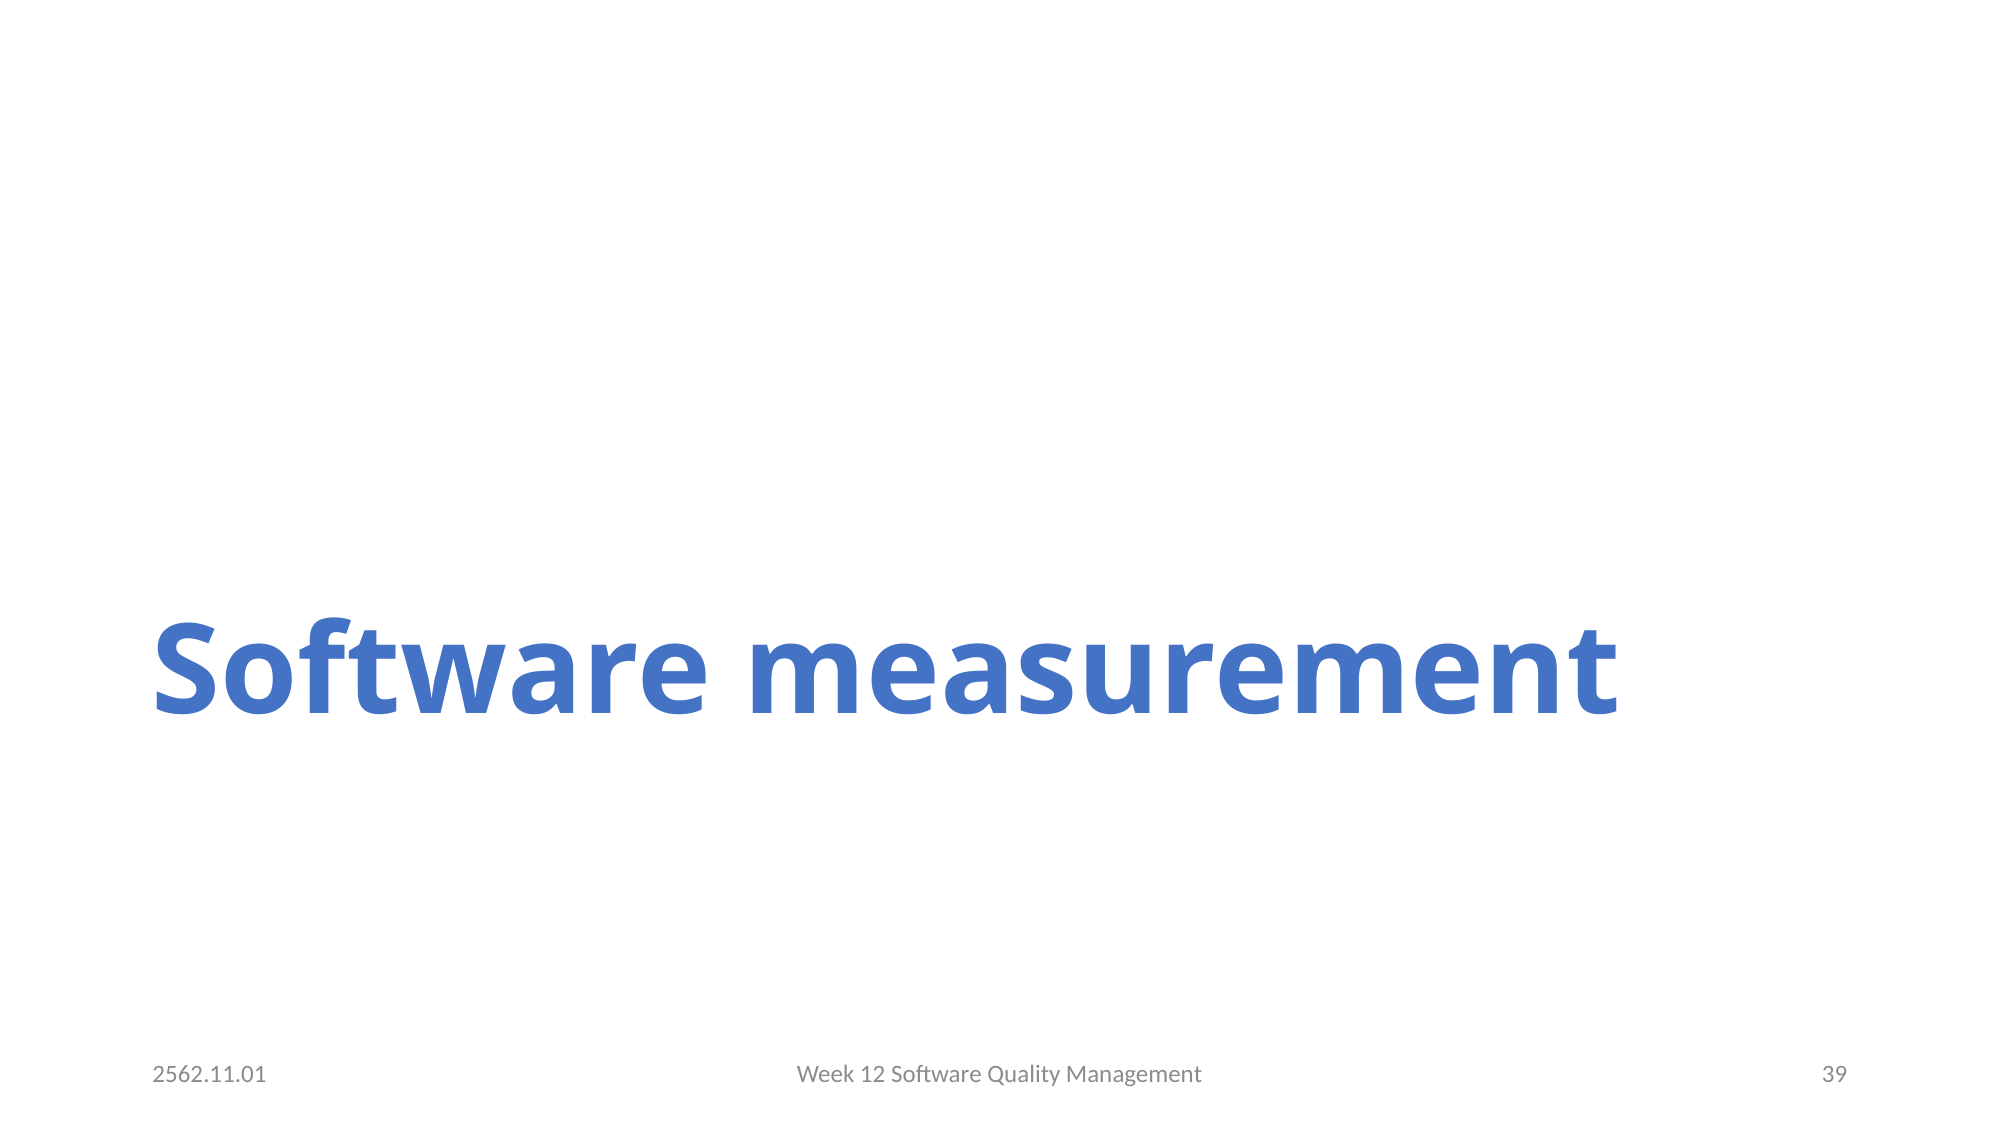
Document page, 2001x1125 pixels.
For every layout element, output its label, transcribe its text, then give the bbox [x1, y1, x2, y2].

slide_number 39 [1412, 1042, 1863, 1103]
title Software measurement [136, 280, 1862, 749]
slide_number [137, 1042, 588, 1103]
footer Week 12 Software Quality Management [662, 1042, 1338, 1103]
